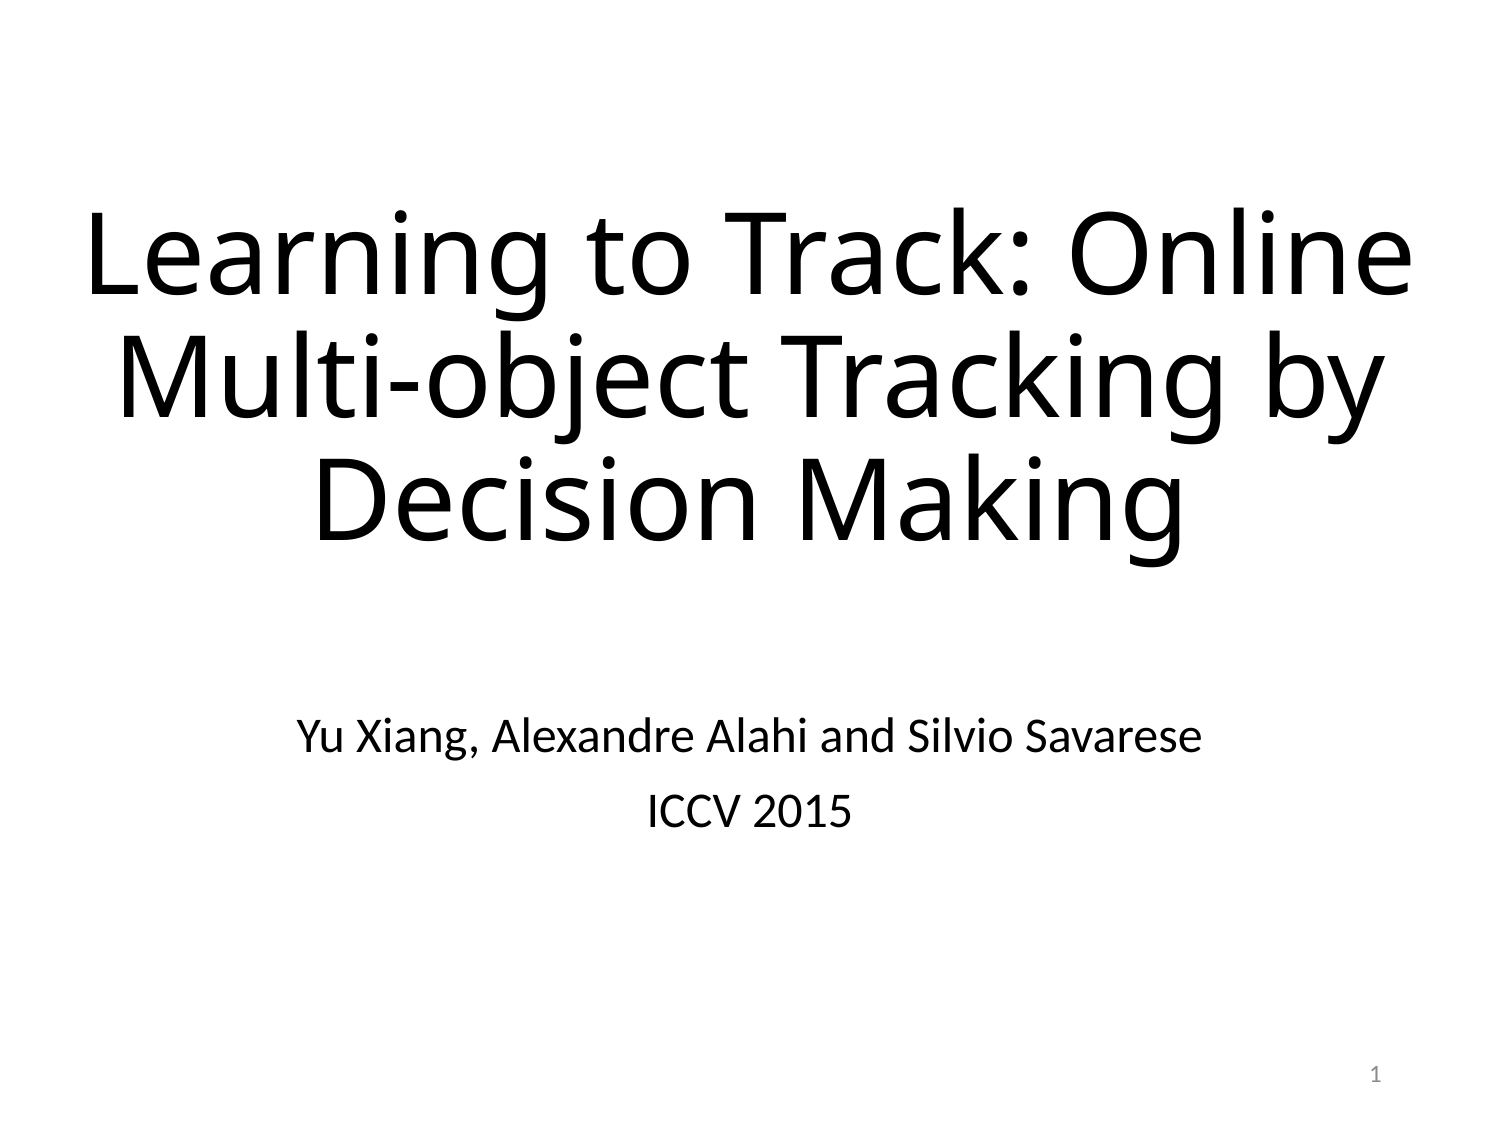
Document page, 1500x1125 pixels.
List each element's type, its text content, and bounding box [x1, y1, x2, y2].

title Learning to Track: Online Multi-object Tracking by Decision Making [40, 184, 1460, 573]
subtitle Yu Xiang, Alexandre Alahi and Silvio Savarese ICCV 2015 [187, 702, 1313, 974]
slide_number 1 [1059, 1042, 1397, 1103]
